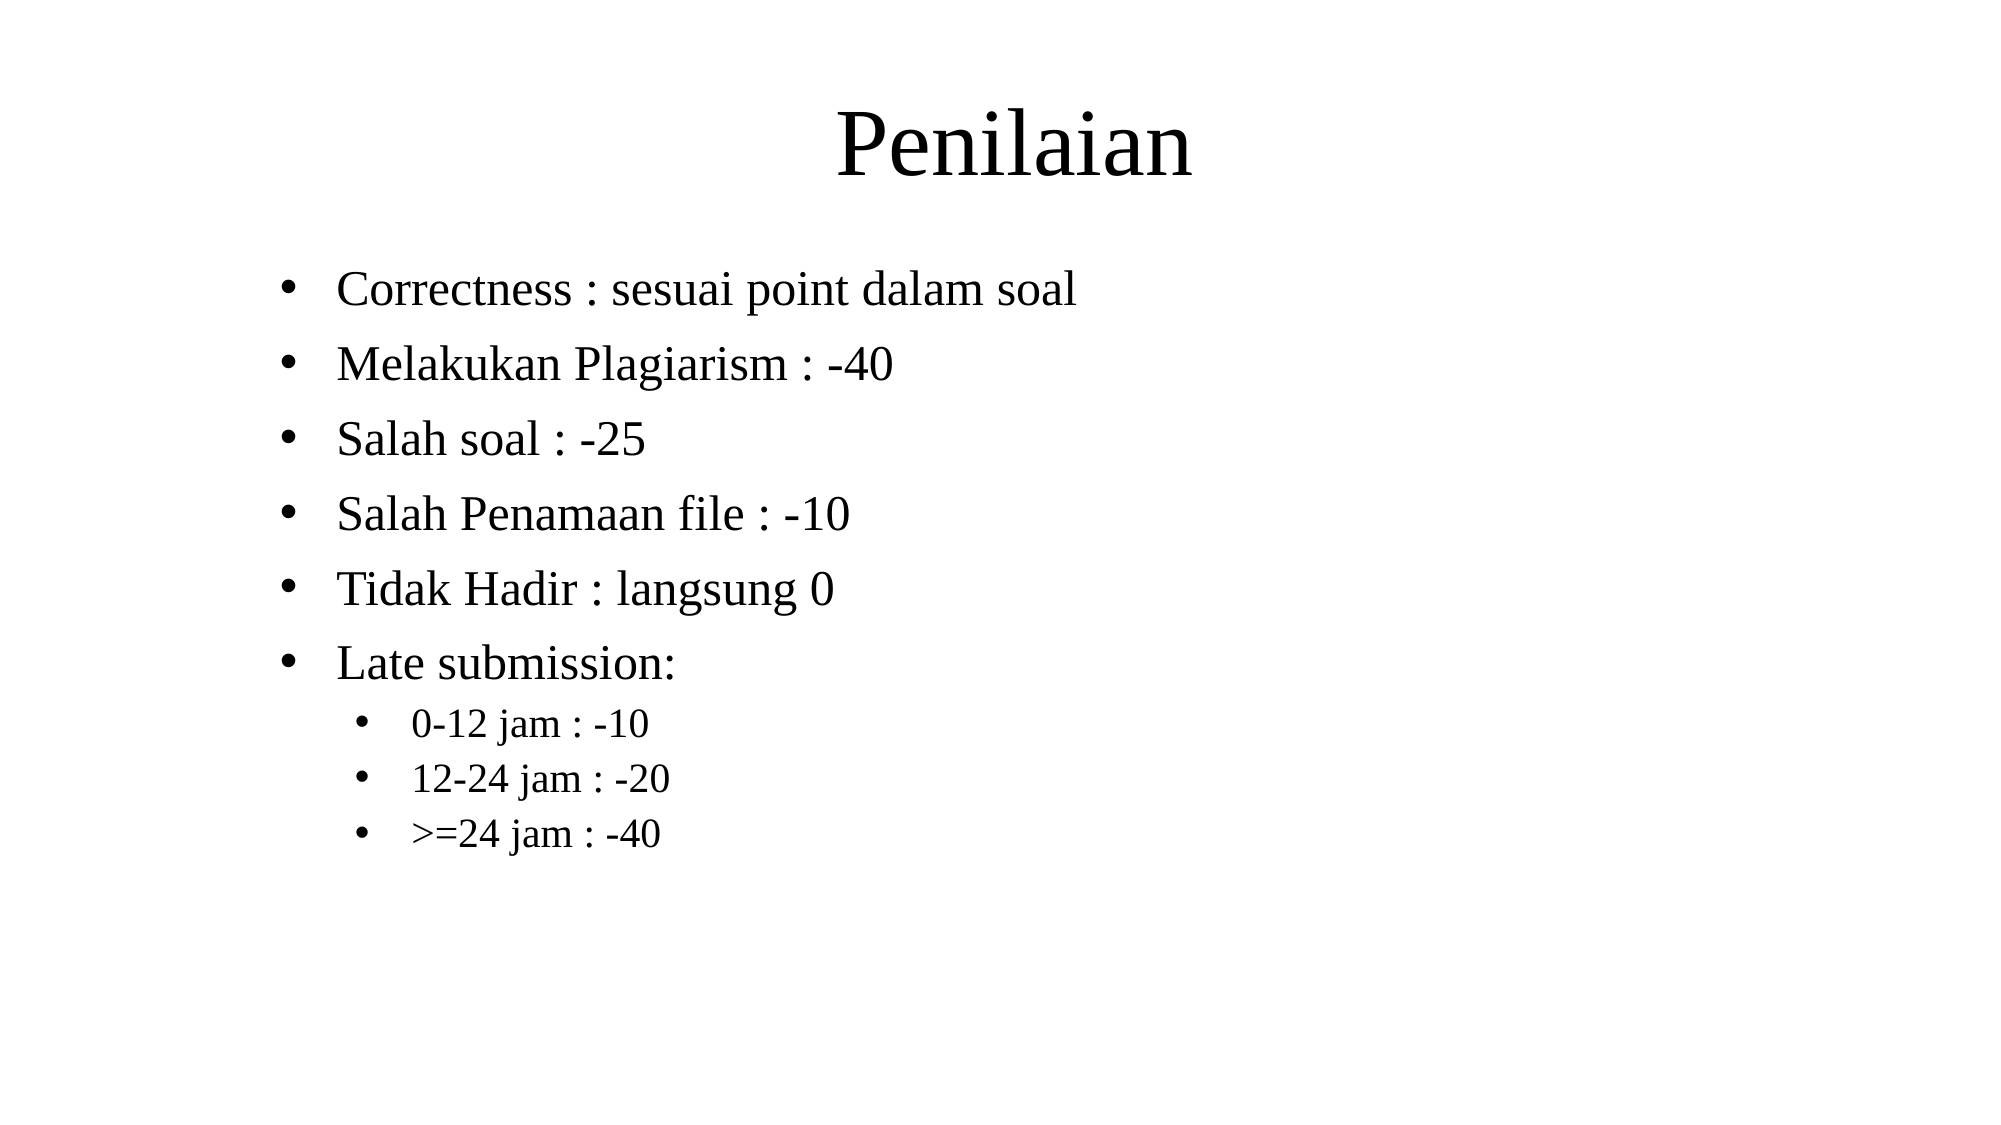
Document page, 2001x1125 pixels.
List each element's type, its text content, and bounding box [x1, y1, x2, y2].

title Penilaian [264, 83, 1765, 204]
subtitle Correctness : sesuai point dalam soal Melakukan Plagiarism : -40 Salah soal : -25 Salah Penamaan file : -10 Tidak Hadir : langsung 0 Late submission: 0-12 jam : -10 12-24 jam : -20 >=24 jam : -40 [264, 254, 1765, 900]
